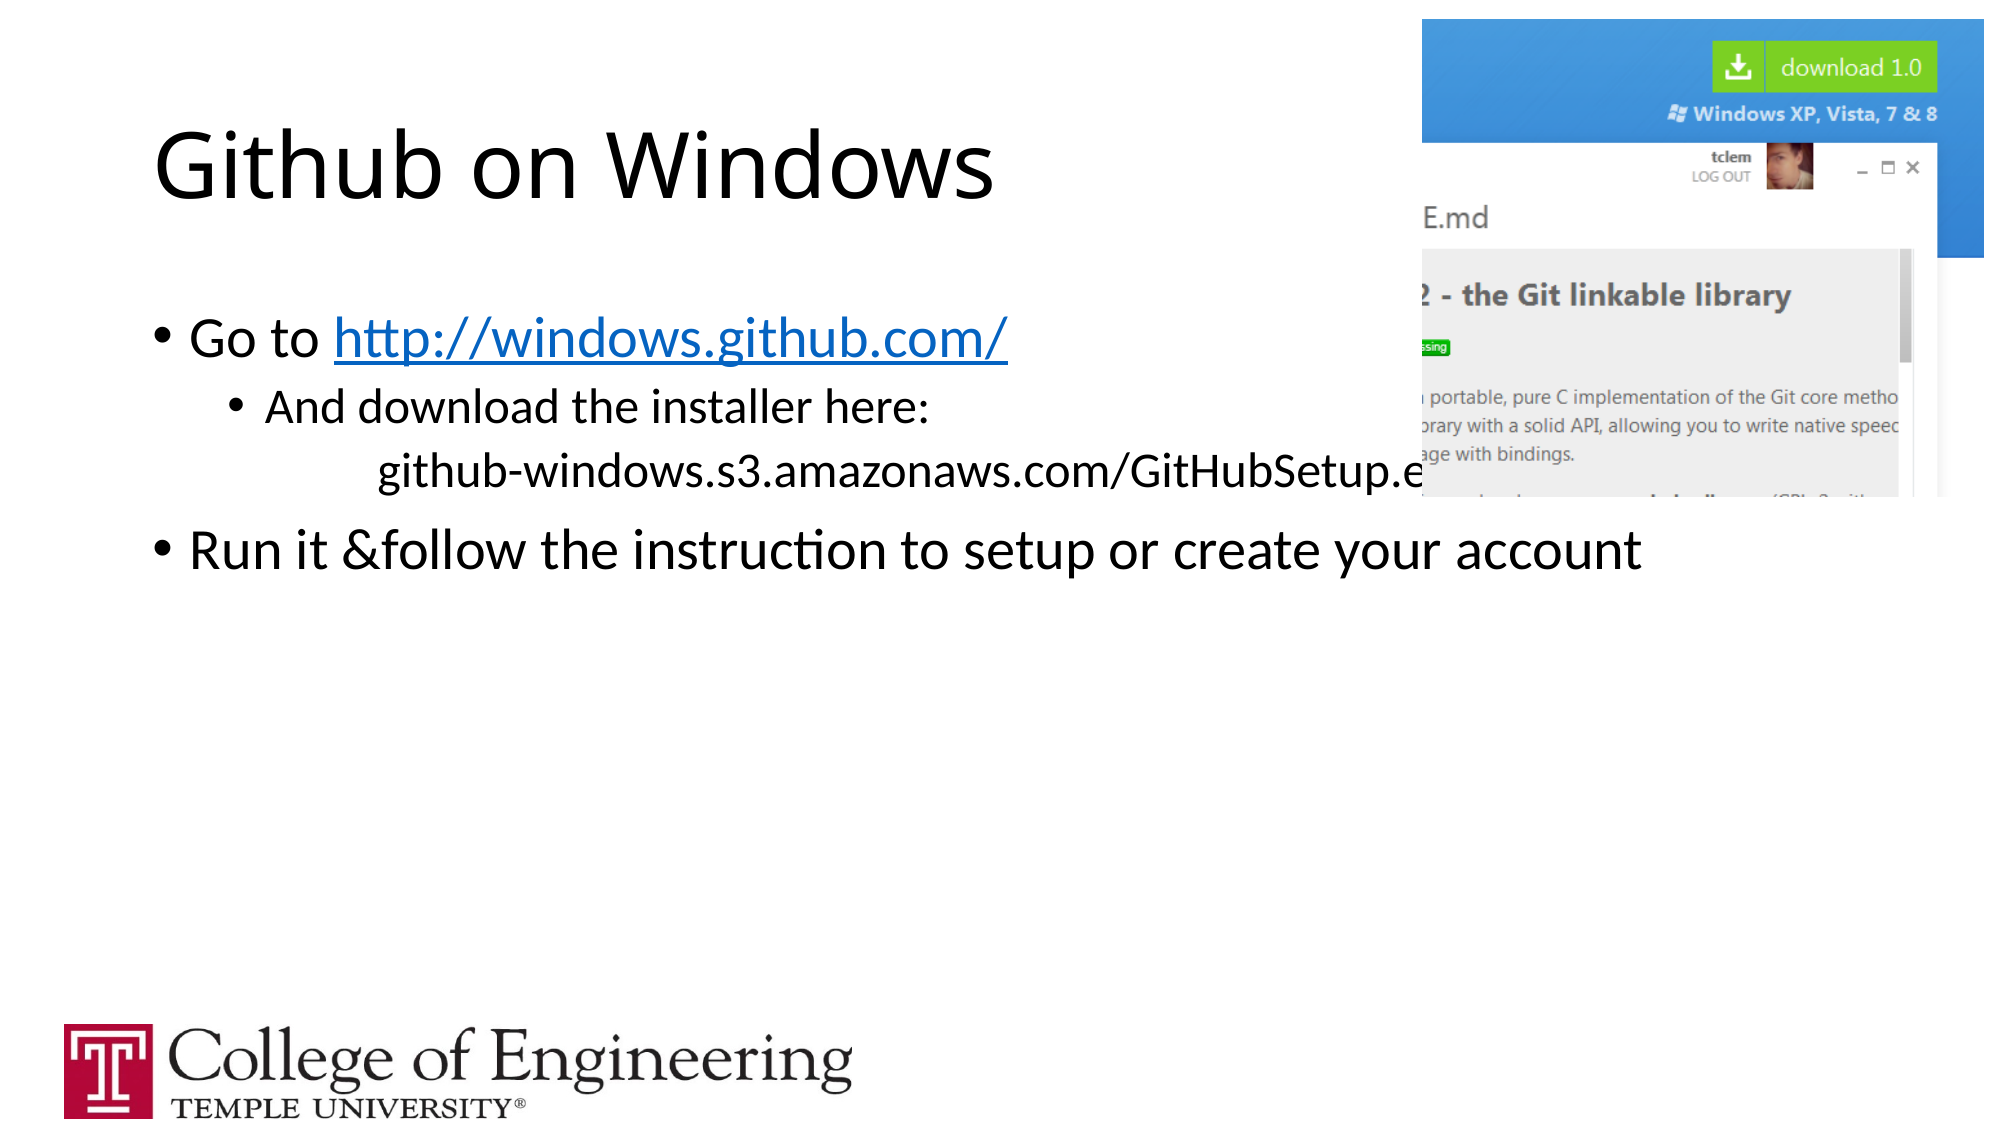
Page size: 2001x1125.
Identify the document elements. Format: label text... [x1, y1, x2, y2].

list Go to http://windows.github.com/ And download the installer here: github-windows.s3.amazonaws.com/GitHubSetup.exe Run it &follow the instruction to setup or create your account [137, 299, 1863, 1014]
picture [1422, 19, 1984, 497]
picture [64, 1024, 852, 1119]
title Github on Windows [137, 59, 1422, 278]
